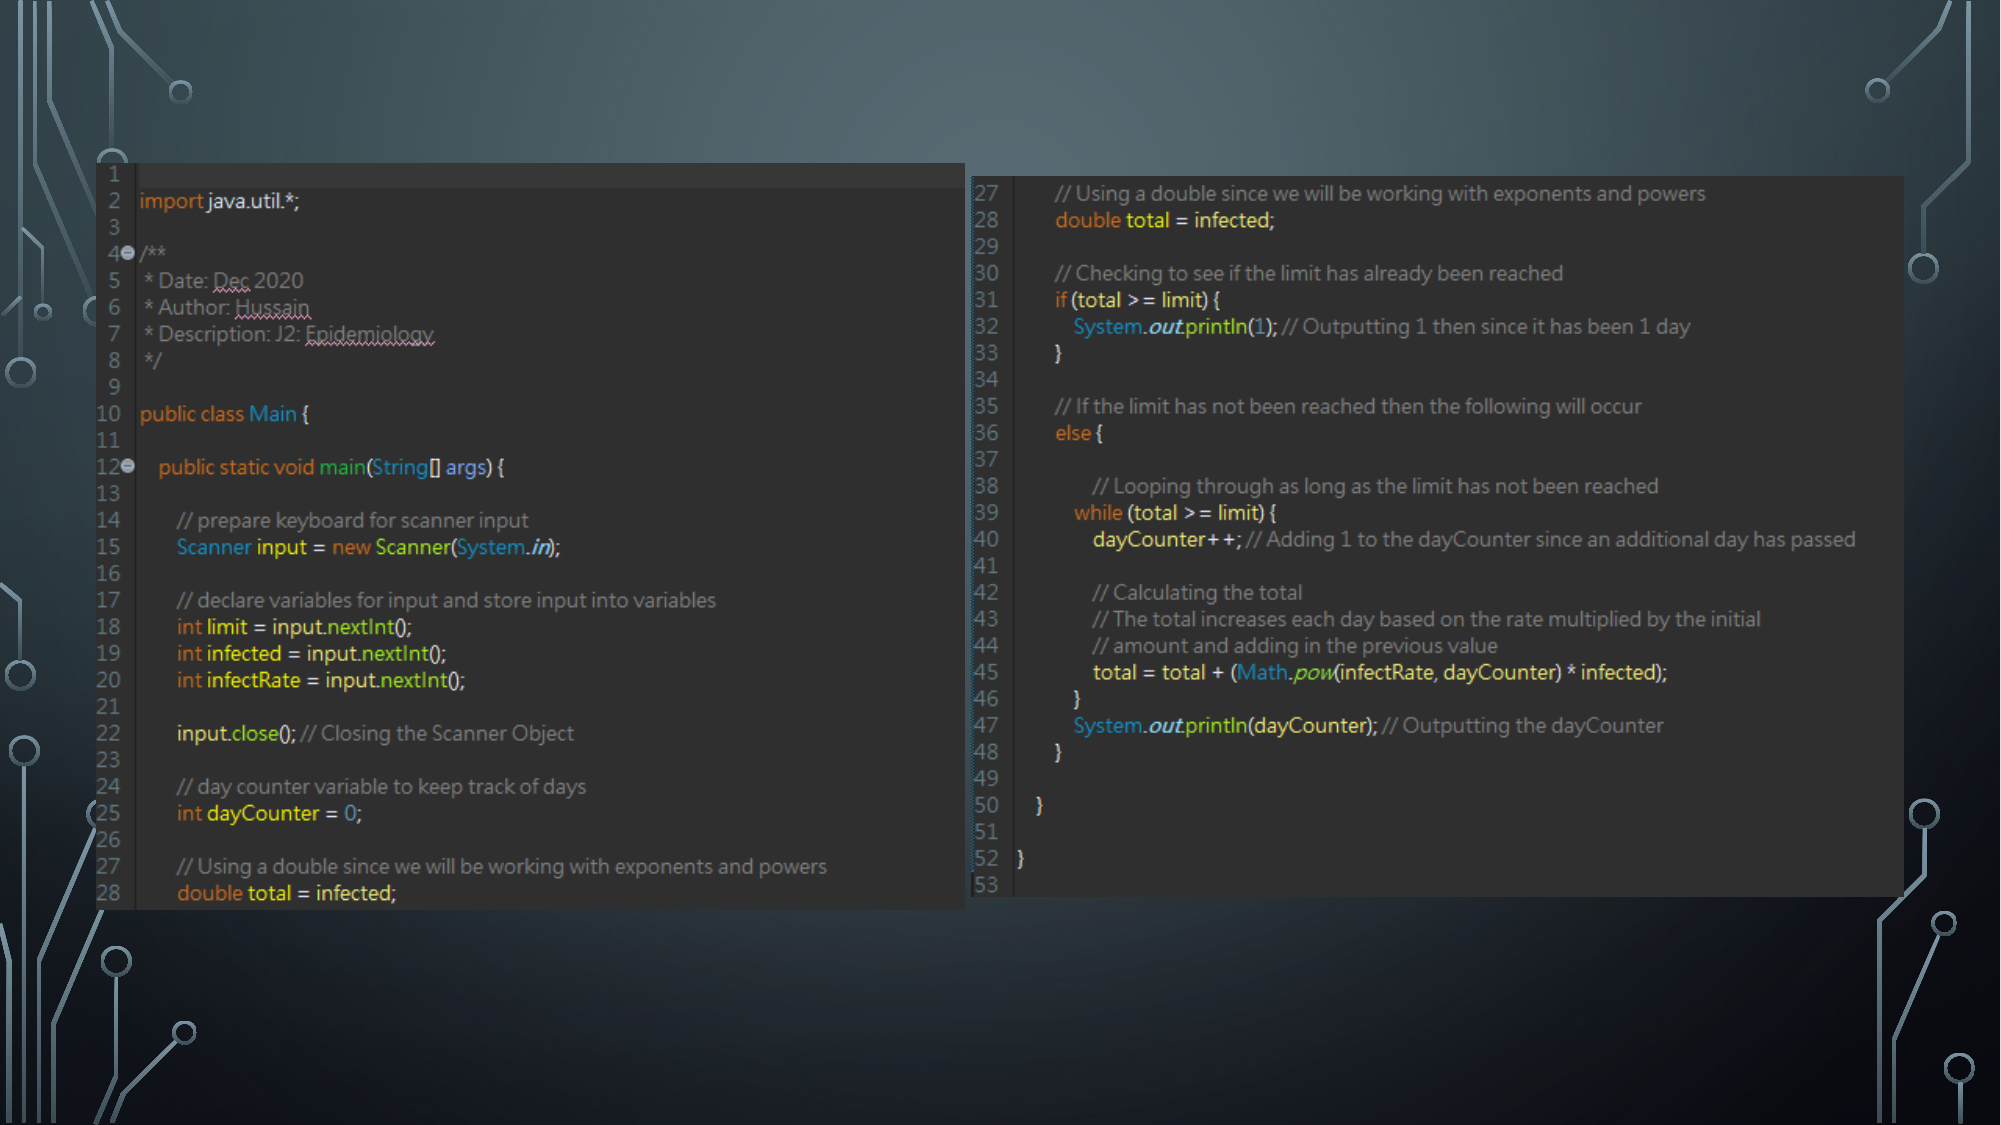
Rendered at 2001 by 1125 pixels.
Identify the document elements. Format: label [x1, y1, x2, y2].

picture [970, 176, 1904, 897]
picture [95, 163, 966, 910]
